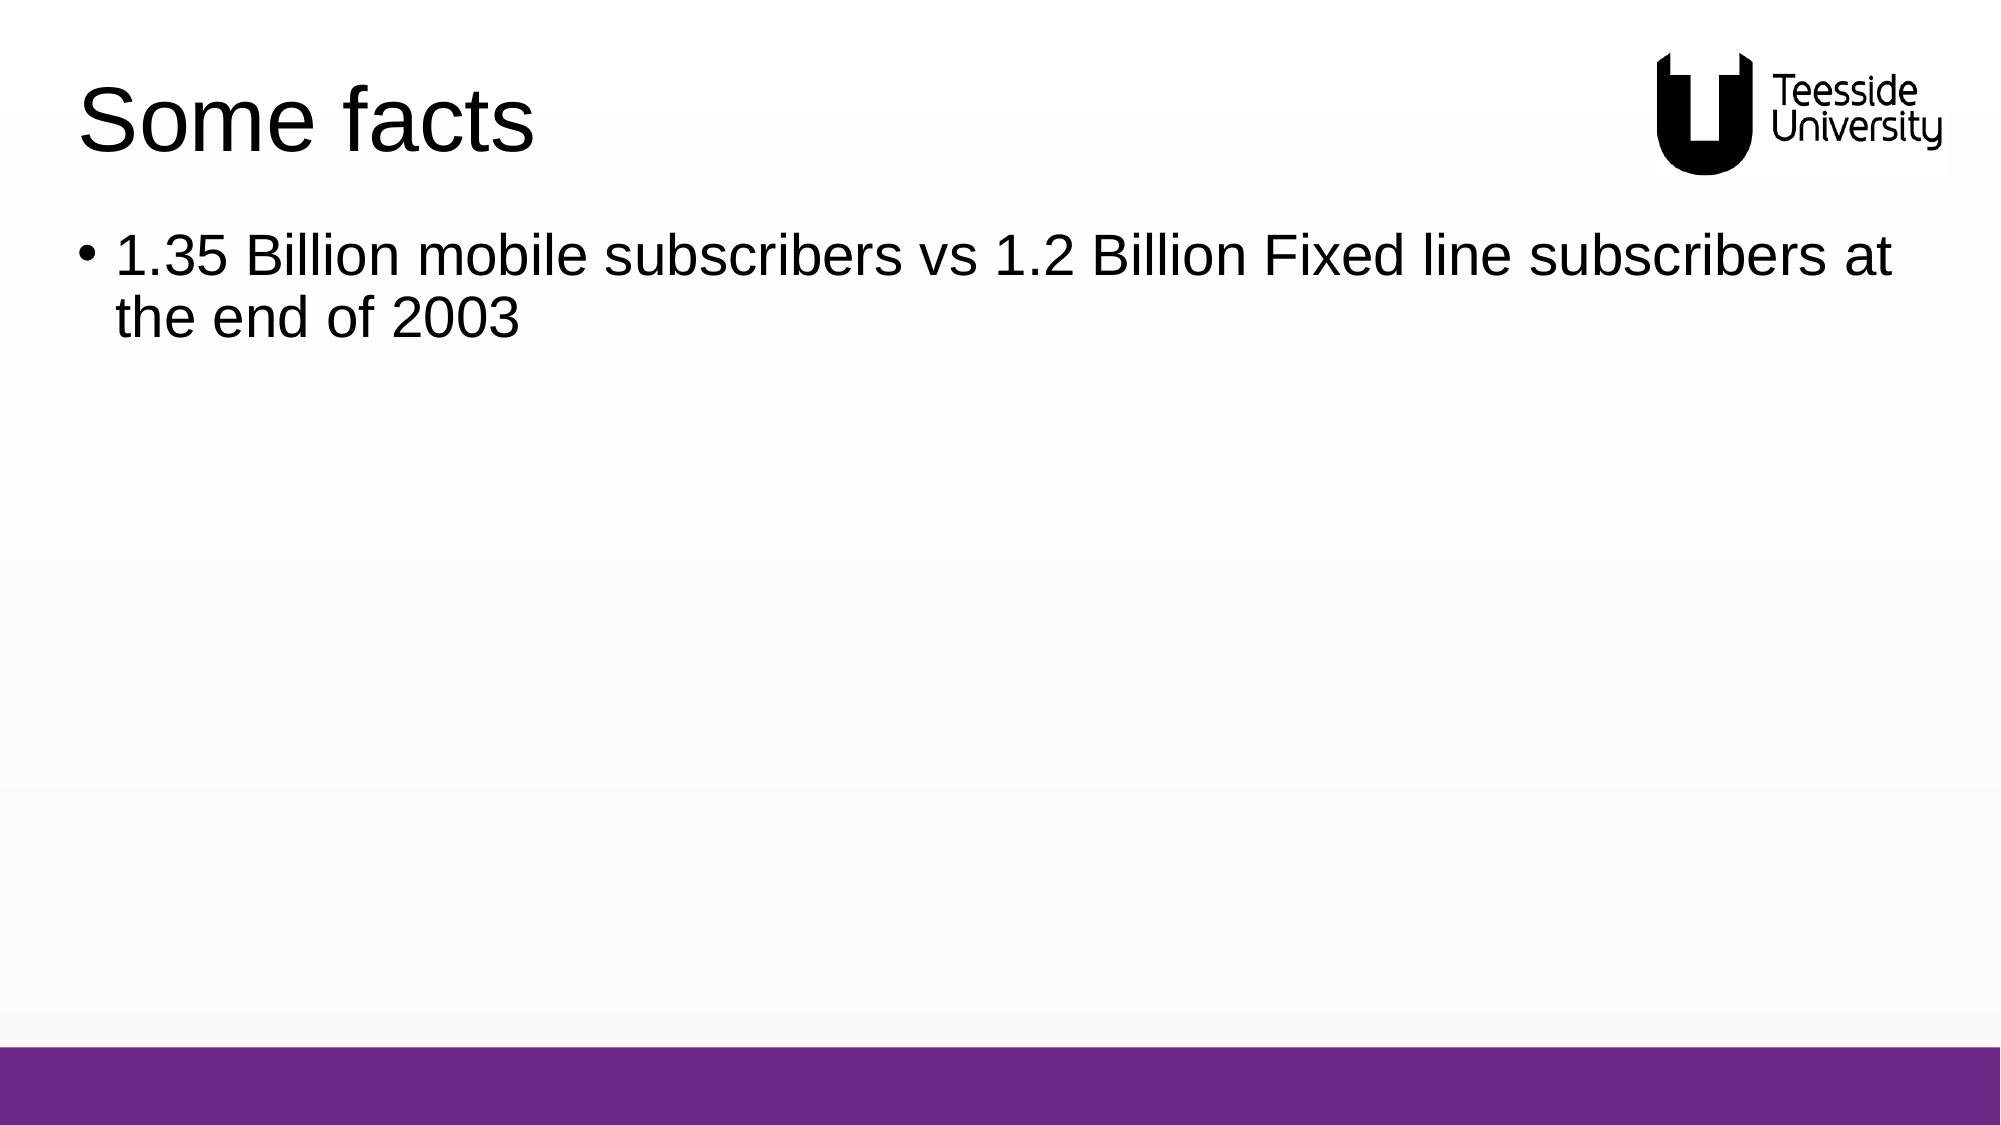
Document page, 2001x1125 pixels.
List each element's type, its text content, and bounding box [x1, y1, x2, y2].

list 1.35 Billion mobile subscribers vs 1.2 Billion Fixed line subscribers at the end of 2003 [62, 217, 1946, 1014]
picture [1652, 48, 1946, 179]
title Some facts [62, 48, 1600, 179]
